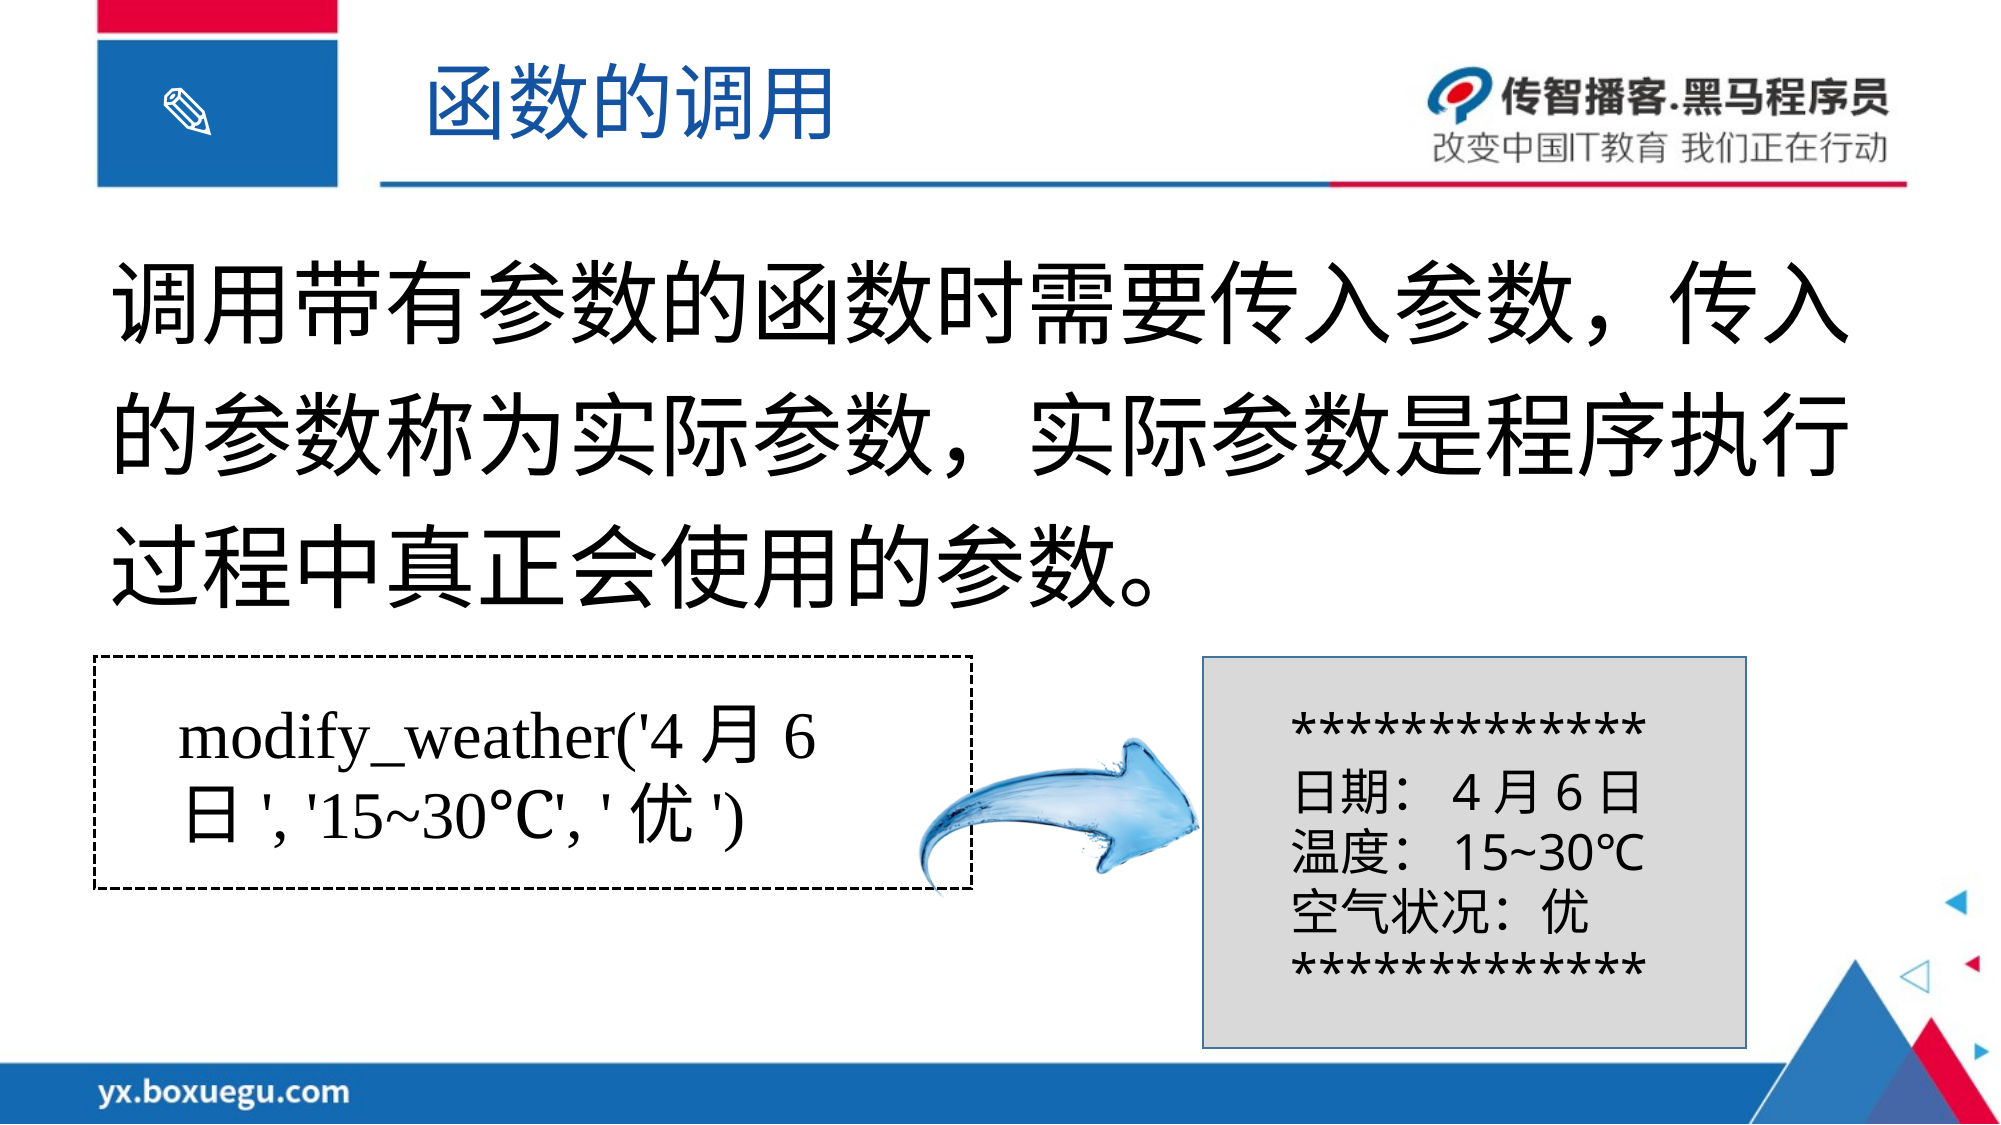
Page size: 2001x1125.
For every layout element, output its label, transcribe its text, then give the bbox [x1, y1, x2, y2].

text_box 调用带有参数的函数时需要传入参数，传入的参数称为实际参数，实际参数是程序执行过程中真正会使用的参数。 [94, 216, 1938, 628]
text_box 函数的调用 [409, 43, 1292, 158]
text_box modify_weather('4月6日', '15~30℃', '优') [163, 684, 899, 859]
text_box ************* 日期：4月6日 温度：15~30℃ 空气状况：优 ************* [1275, 693, 1674, 1008]
picture [0, 0, 2000, 1124]
text_box [1202, 656, 1747, 1049]
text_box [94, 656, 972, 889]
